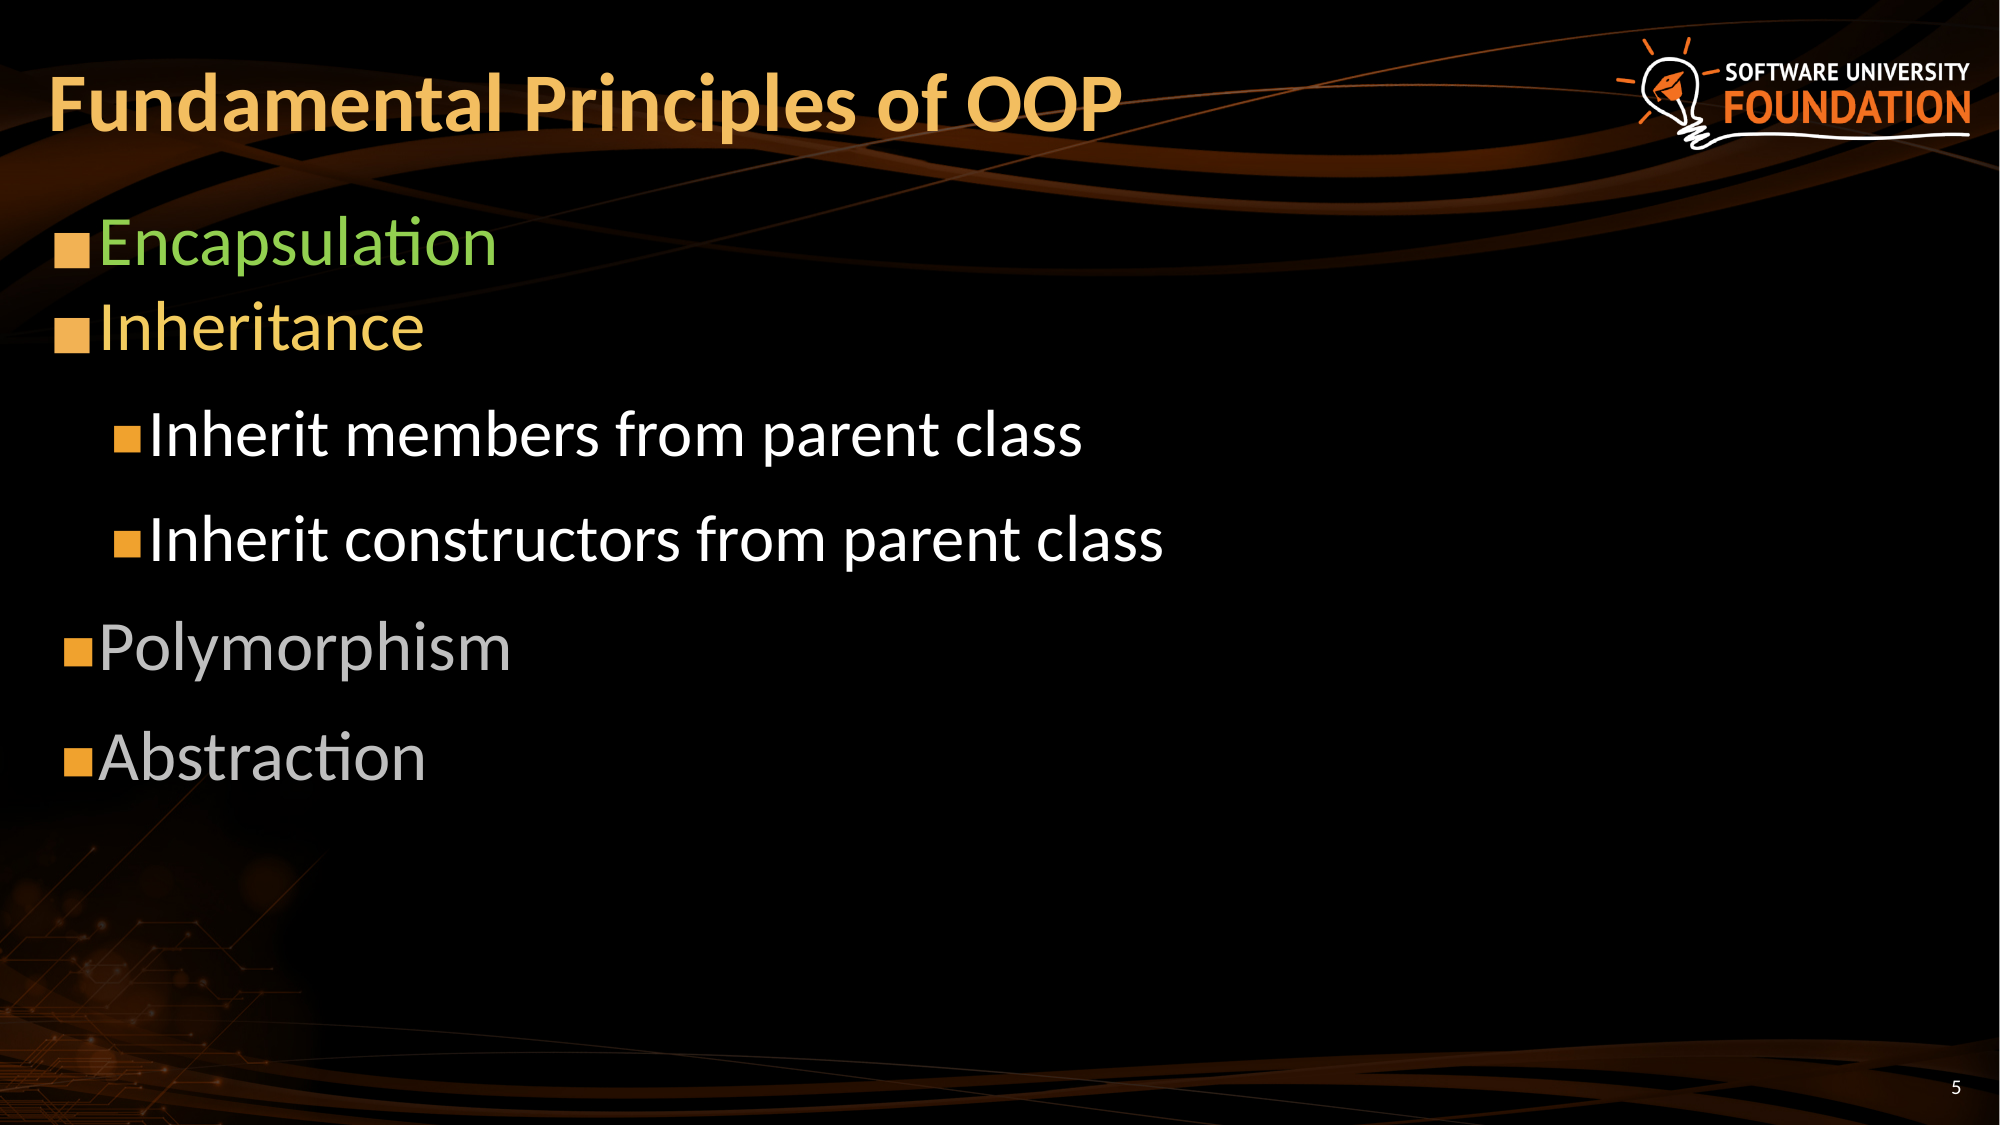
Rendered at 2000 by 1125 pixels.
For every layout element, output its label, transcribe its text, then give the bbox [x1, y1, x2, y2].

picture [0, 0, 2000, 1125]
title Fundamental Principles of OOP [30, 6, 1602, 189]
slide_number 5 [1897, 1070, 1968, 1103]
list Encapsulation Inheritance Inherit members from parent class Inherit constructors from parent class Polymorphism Abstraction [31, 188, 1968, 1103]
